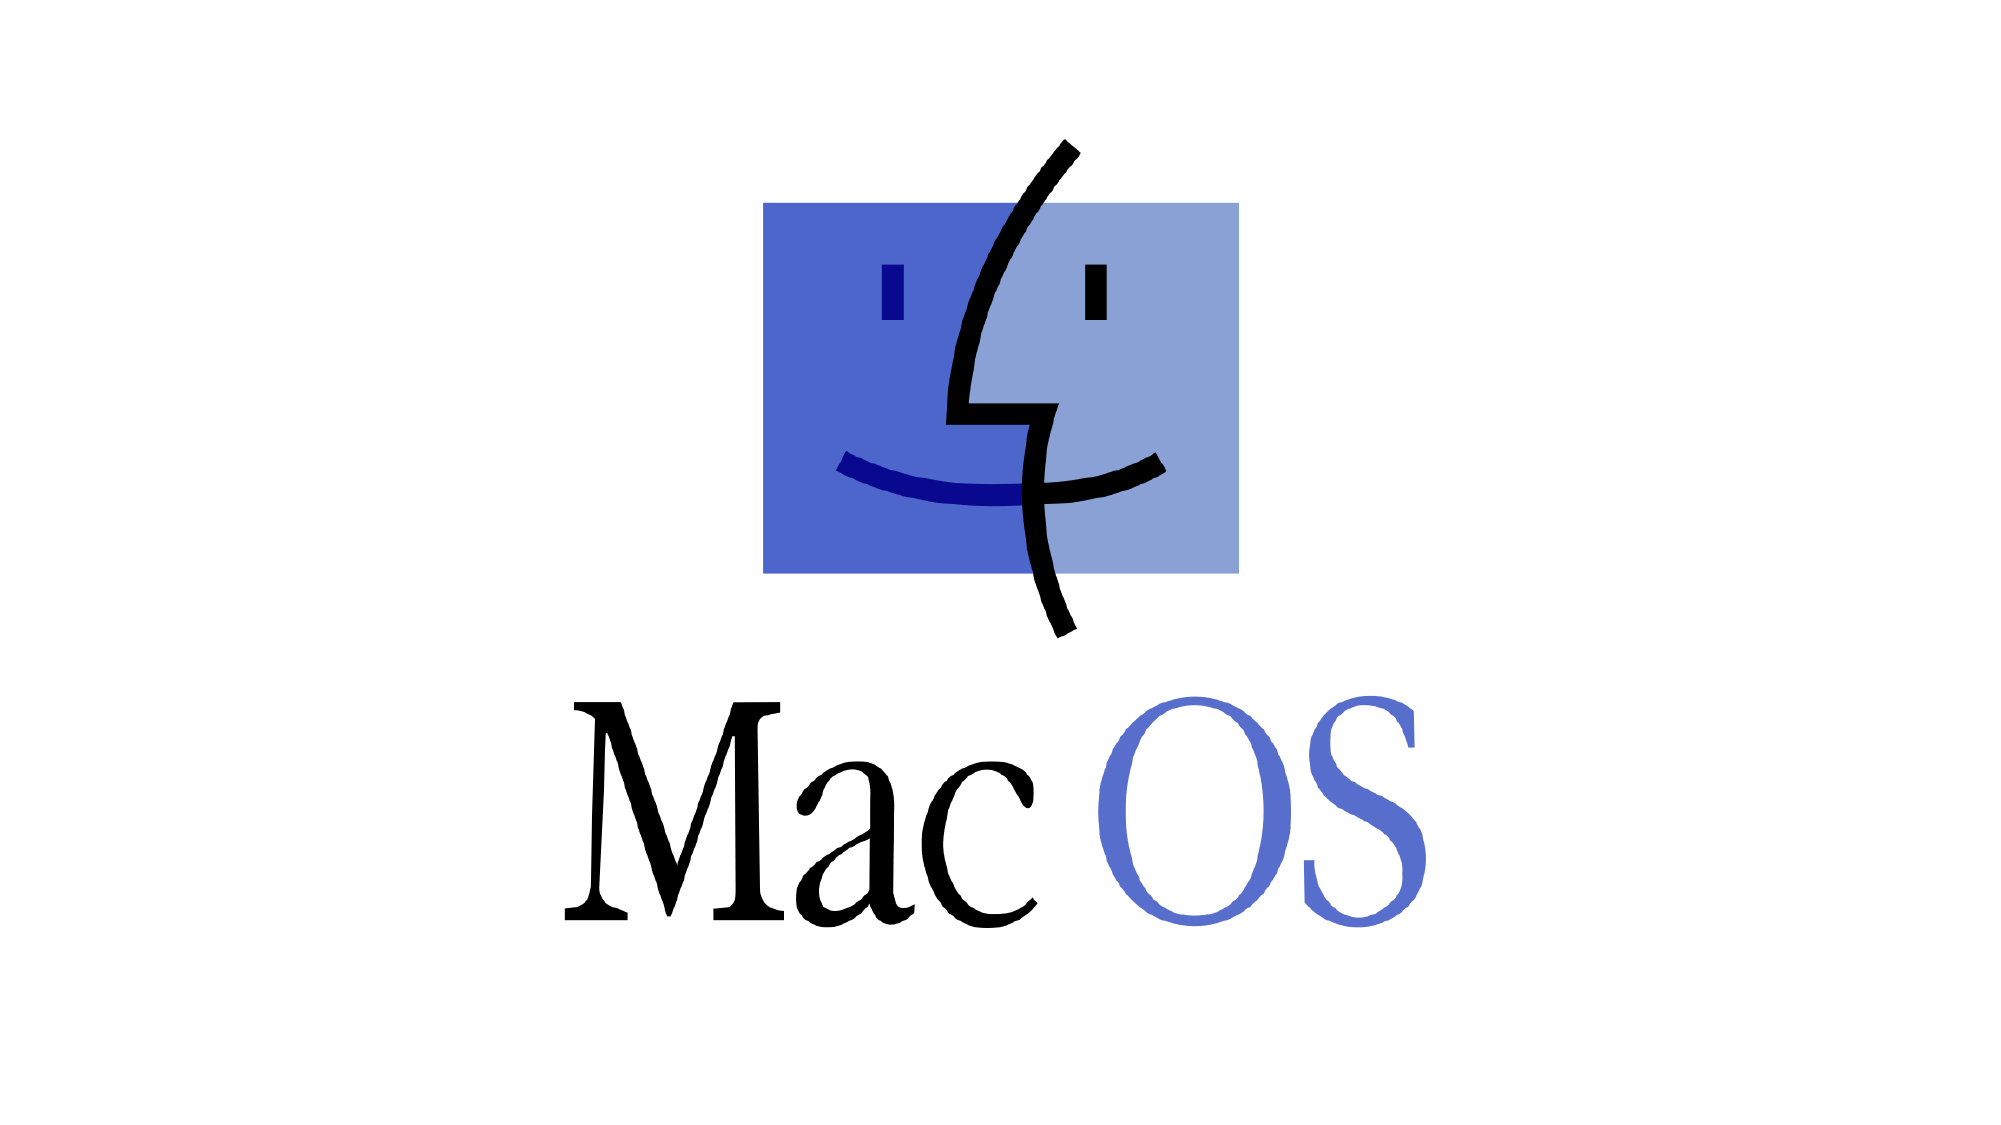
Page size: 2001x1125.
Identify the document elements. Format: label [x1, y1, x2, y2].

picture [473, 80, 1515, 987]
